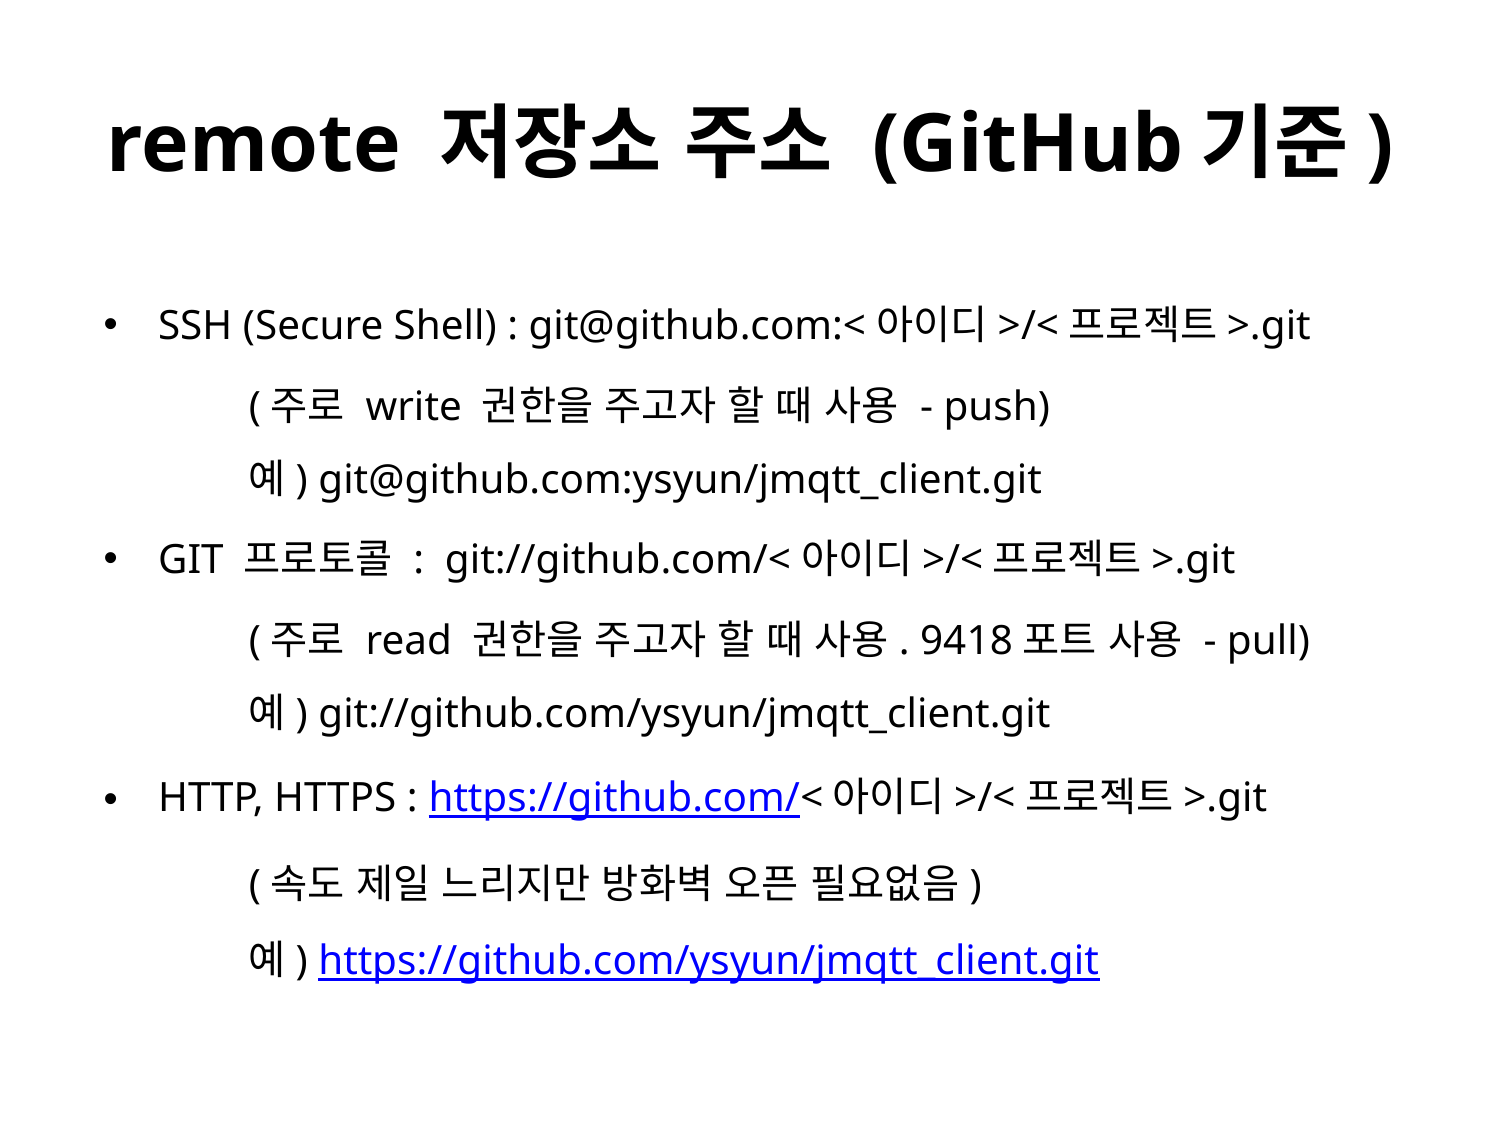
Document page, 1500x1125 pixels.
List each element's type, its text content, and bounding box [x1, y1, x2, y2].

title remote 저장소 주소 (GitHub기준) [75, 45, 1425, 233]
list SSH (Secure Shell) : git@github.com:<아이디>/<프로젝트>.git (주로 write 권한을 주고자 할 때 사용 - push) 예) git@github.com:ysyun/jmqtt_client.git GIT 프로토콜 : git://github.com/<아이디>/<프로젝트>.git (주로 read 권한을 주고자 할 때 사용. 9418포트 사용 - pull) 예) git://github.com/ysyun/jmqtt_client.git HTTP, HTTPS : https://github.com/<아이디>/<프로젝트>.git (속도 제일 느리지만 방화벽 오픈 필요없음) 예) https://github.com/ysyun/jmqtt_client.git [88, 267, 1412, 1000]
